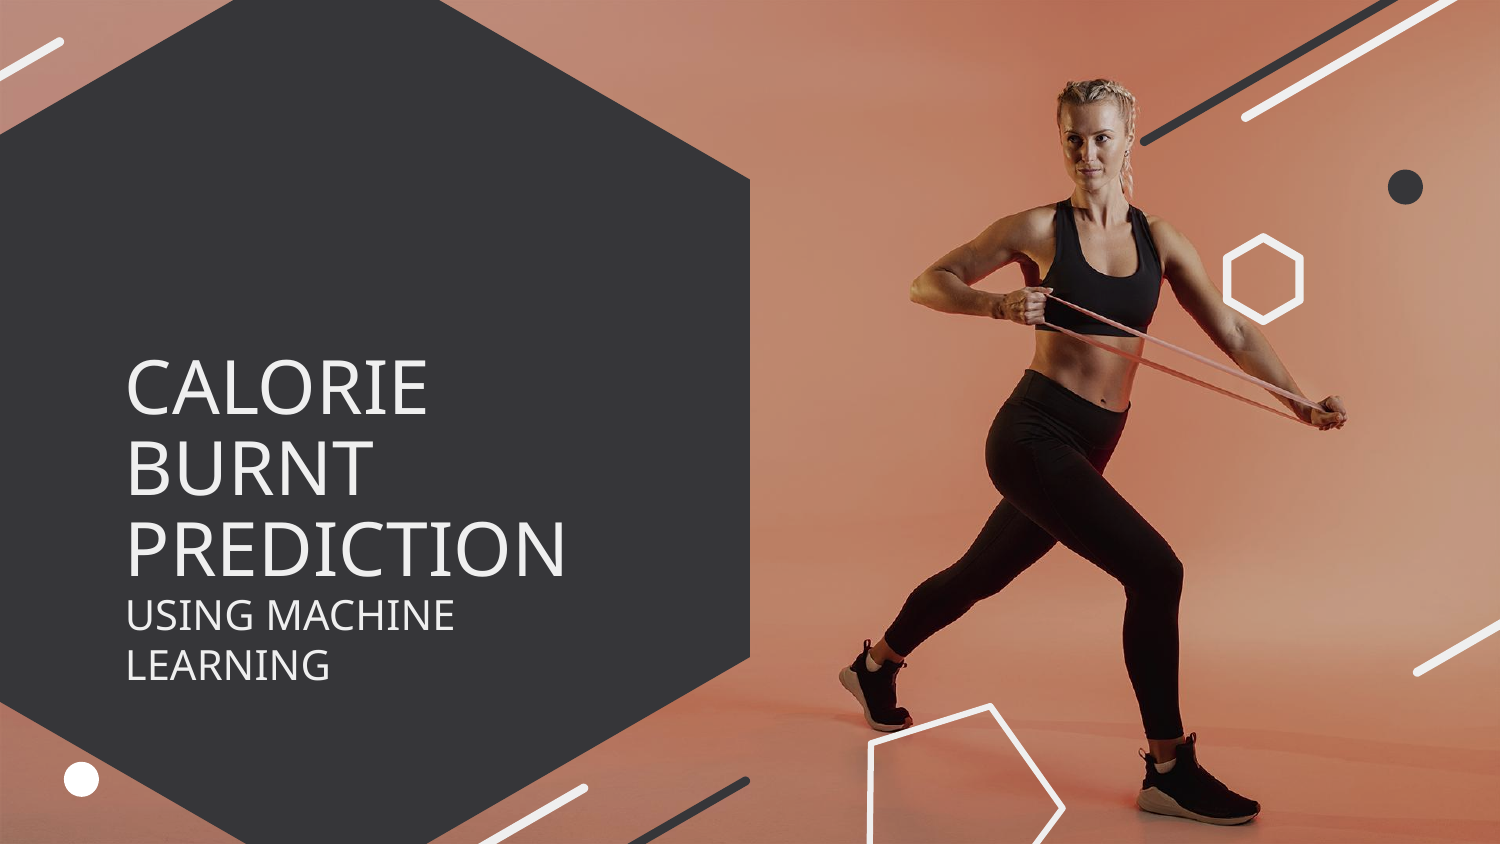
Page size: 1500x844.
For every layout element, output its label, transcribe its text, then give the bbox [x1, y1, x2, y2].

title CALORIE BURNT PREDICTION [109, 43, 704, 608]
picture [428, 0, 1500, 844]
picture [0, 703, 244, 844]
picture [0, 0, 231, 134]
picture [873, 711, 1058, 844]
subtitle USING MACHINE LEARNING [109, 573, 612, 704]
